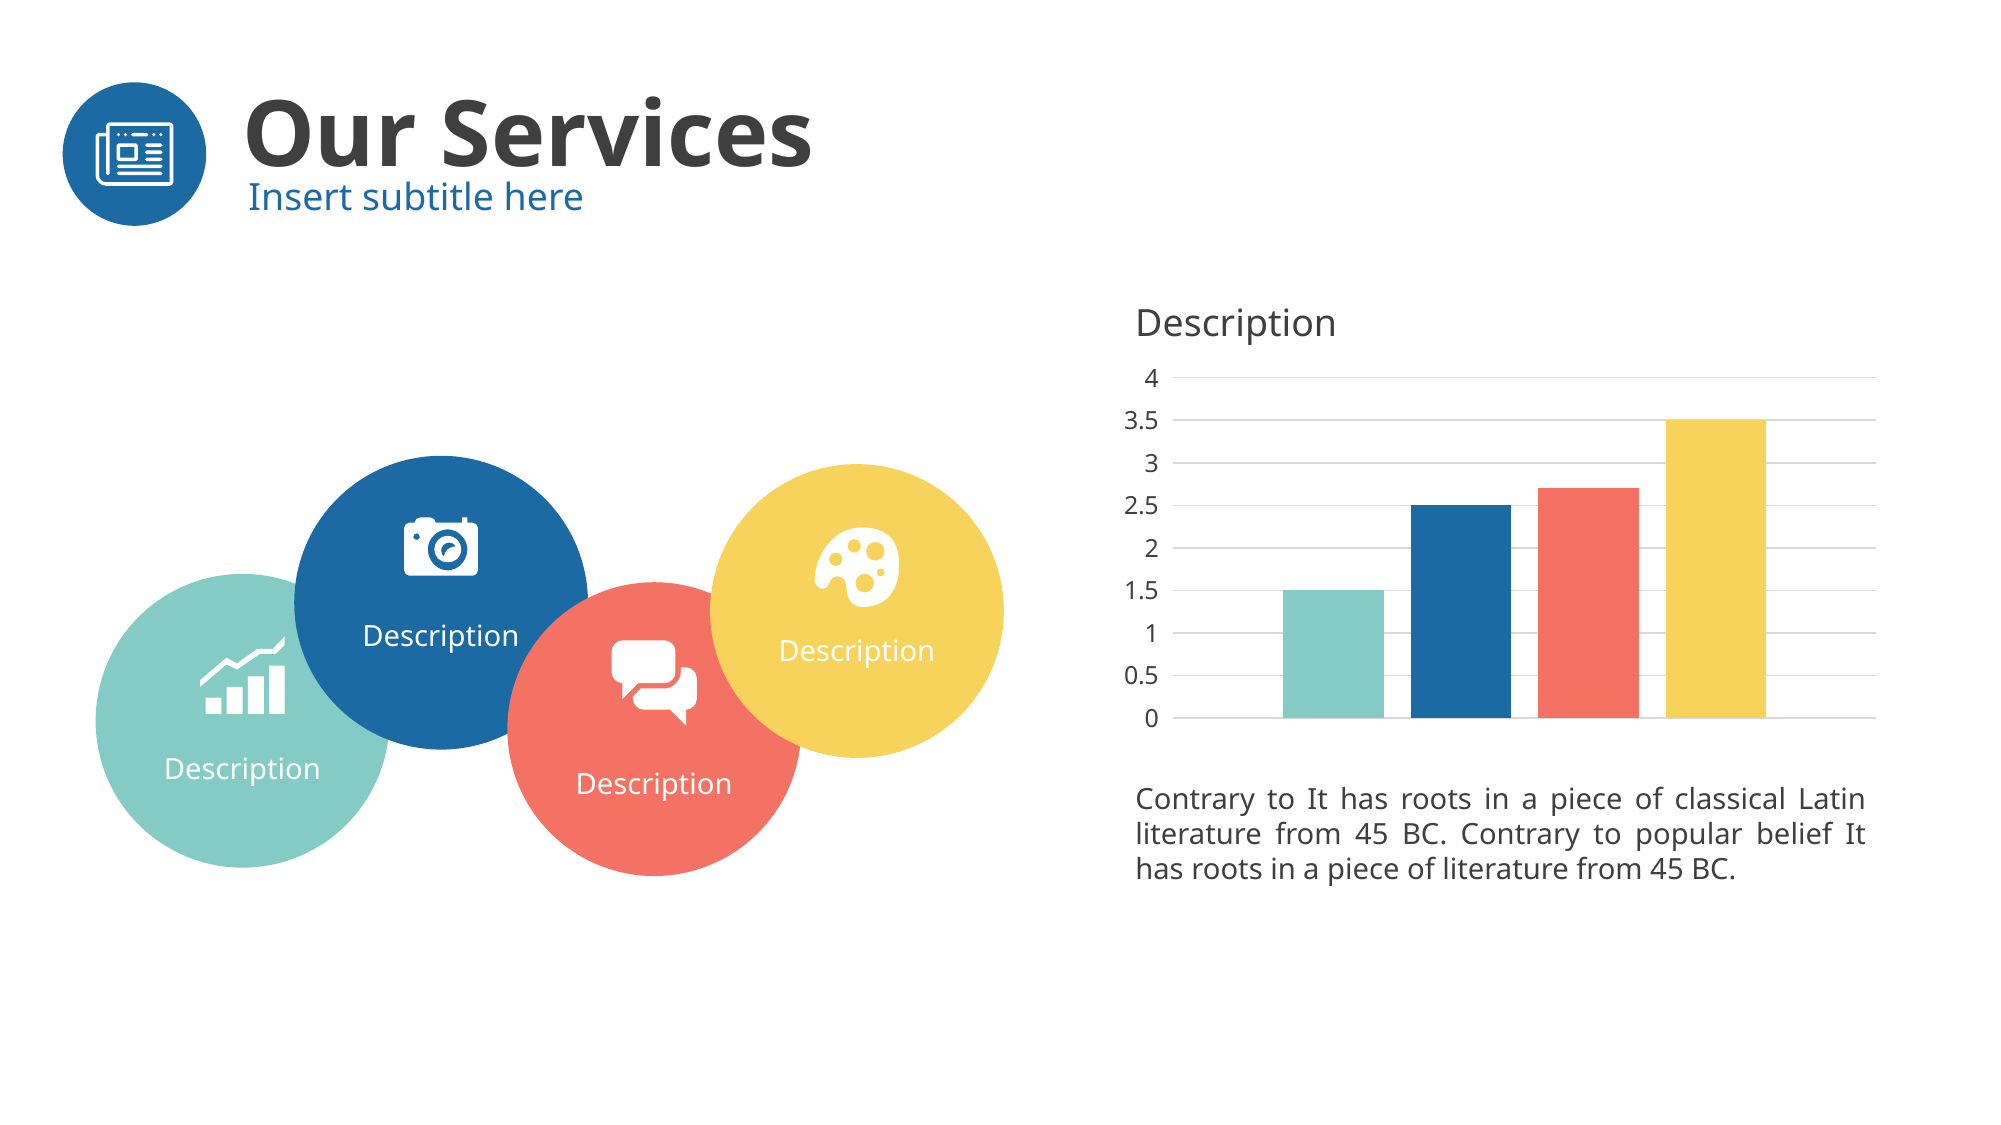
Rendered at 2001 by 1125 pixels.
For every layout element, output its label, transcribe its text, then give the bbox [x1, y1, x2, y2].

text_box [61, 81, 208, 227]
text_box Description [347, 610, 535, 660]
chart [1108, 352, 1892, 744]
text_box Contrary to It has roots in a piece of classical Latin literature from 45 BC. Contrary to popular belief It has roots in a piece of literature from 45 BC. [1120, 772, 1882, 893]
text_box [506, 581, 801, 878]
list Insert subtitle here [233, 170, 1888, 269]
text_box [293, 454, 589, 751]
text_box Description [149, 743, 336, 793]
text_box [94, 572, 389, 869]
text_box Description [763, 624, 951, 675]
text_box [814, 527, 900, 607]
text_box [611, 640, 697, 726]
title Our Services [227, 59, 1878, 215]
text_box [404, 517, 478, 576]
text_box [709, 463, 1005, 759]
text_box Description [1120, 291, 1488, 352]
text_box Description [560, 757, 748, 808]
text_box [95, 122, 174, 186]
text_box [200, 636, 285, 714]
